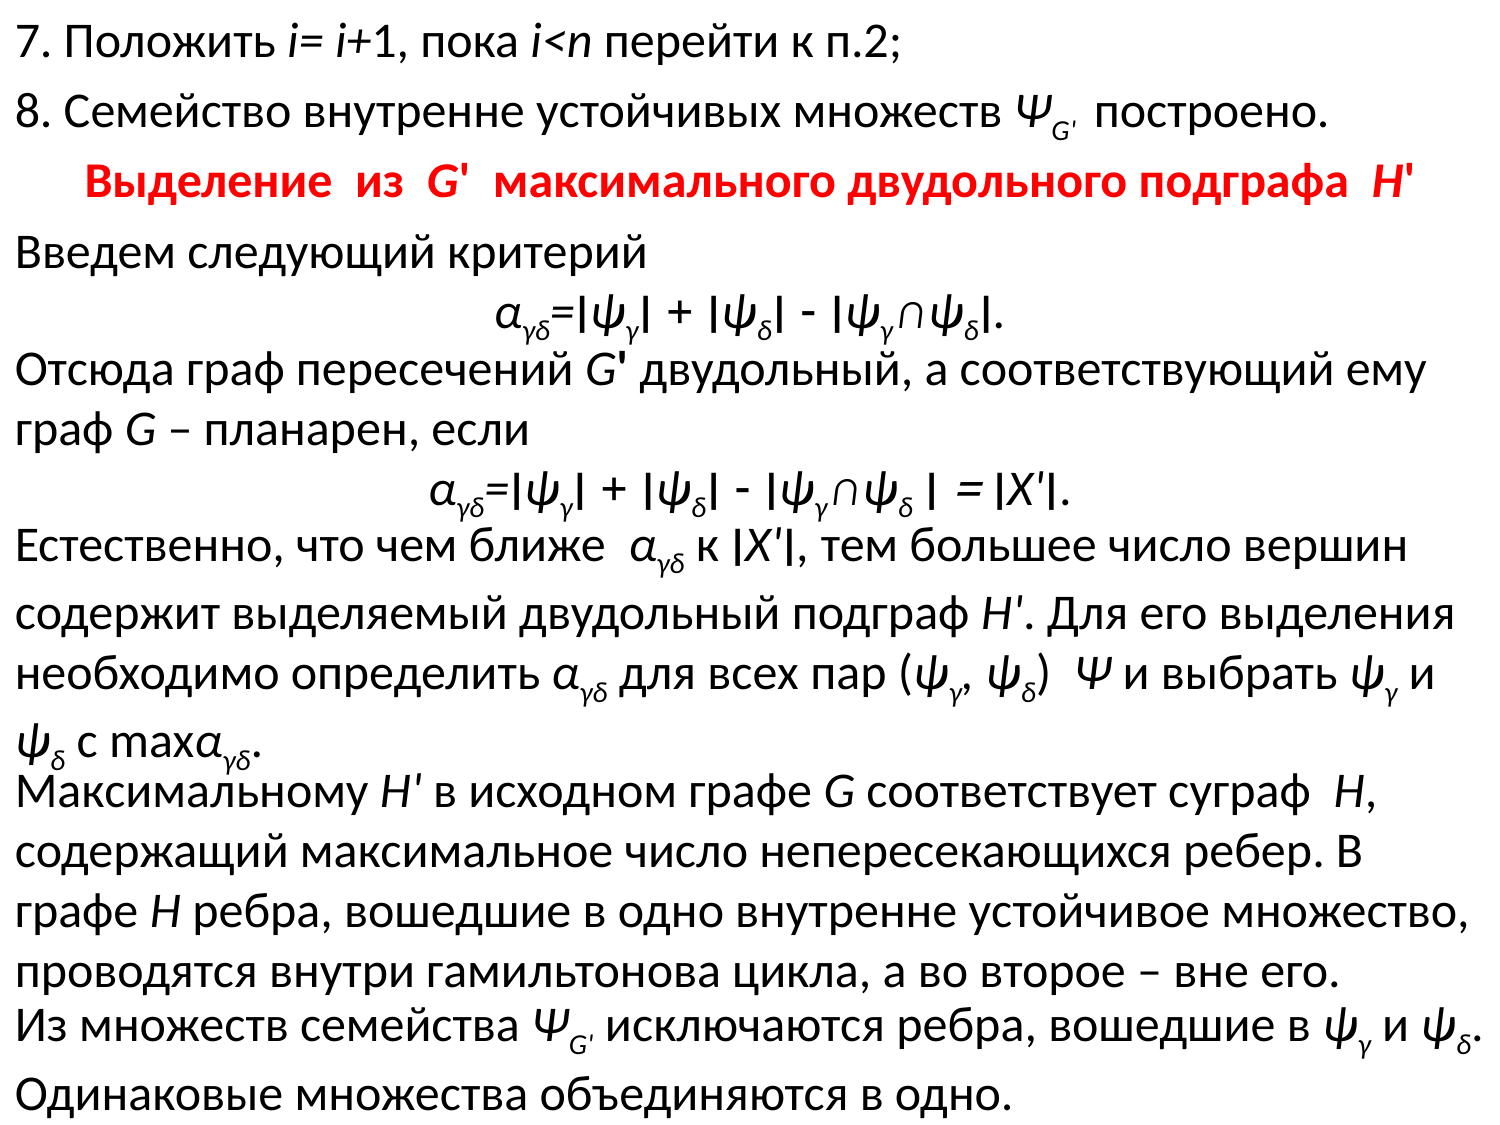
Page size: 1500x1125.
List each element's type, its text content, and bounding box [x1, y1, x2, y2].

text_box Отсюда граф пересечений G' двудольный, а соответствующий ему граф G – планарен, если αγδ=׀ψγ׀ + ׀ψδ׀ - ׀ψγ∩ψδ ׀ = ׀Х'׀. [0, 328, 1500, 503]
text_box Максимальному H' в исходном графе G соответствует суграф H, содержащий максимальное число непересекающихся ребер. В графе H ребра, вошедшие в одно внутренне устойчивое множество, проводятся внутри гамильтонова цикла, а во второе – вне его. [0, 749, 1500, 984]
text_box Естественно, что чем ближе αγδ к ׀Х'׀, тем большее число вершин содержит выделяемый двудольный подграф H'. Для его выделения необходимо определить αγδ для всех пар (ψγ, ψδ) Ψ и выбрать ψγ и ψδ с maxαγδ. [0, 503, 1500, 749]
text_box 7. Положить i= i+1, пока i<n перейти к п.2; [0, 0, 1500, 70]
text_box Выделение из G' максимального двудольного подграфа H' [0, 140, 1500, 210]
text_box Из множеств семейства ΨG' исключаются ребра, вошедшие в ψγ и ψδ. Одинаковые множества объединяются в одно. [0, 984, 1500, 1125]
text_box 8. Семейство внутренне устойчивых множеств ΨG' построено. [0, 70, 1500, 140]
text_box Введем следующий критерий αγδ=׀ψγ׀ + ׀ψδ׀ - ׀ψγ∩ψδ׀. [0, 210, 1500, 328]
